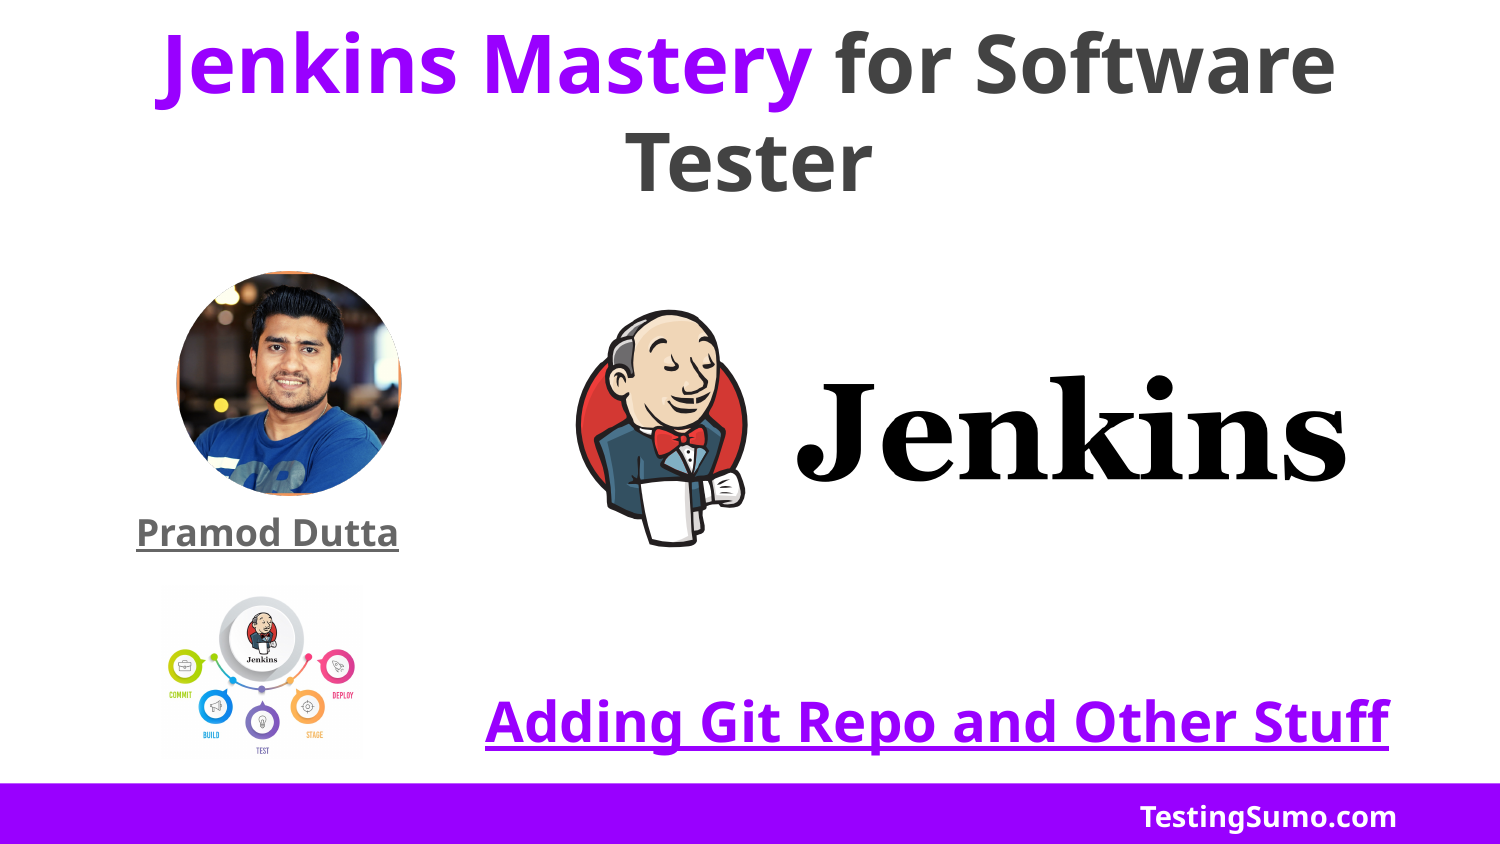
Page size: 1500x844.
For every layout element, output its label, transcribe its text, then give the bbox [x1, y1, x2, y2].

title Pramod Dutta [120, 504, 544, 559]
picture [143, 266, 428, 505]
picture [161, 585, 363, 759]
title Jenkins Mastery for Software Tester [51, 69, 1449, 208]
picture [568, 232, 1352, 625]
title Adding Git Repo and Other Stuff [441, 648, 1433, 791]
